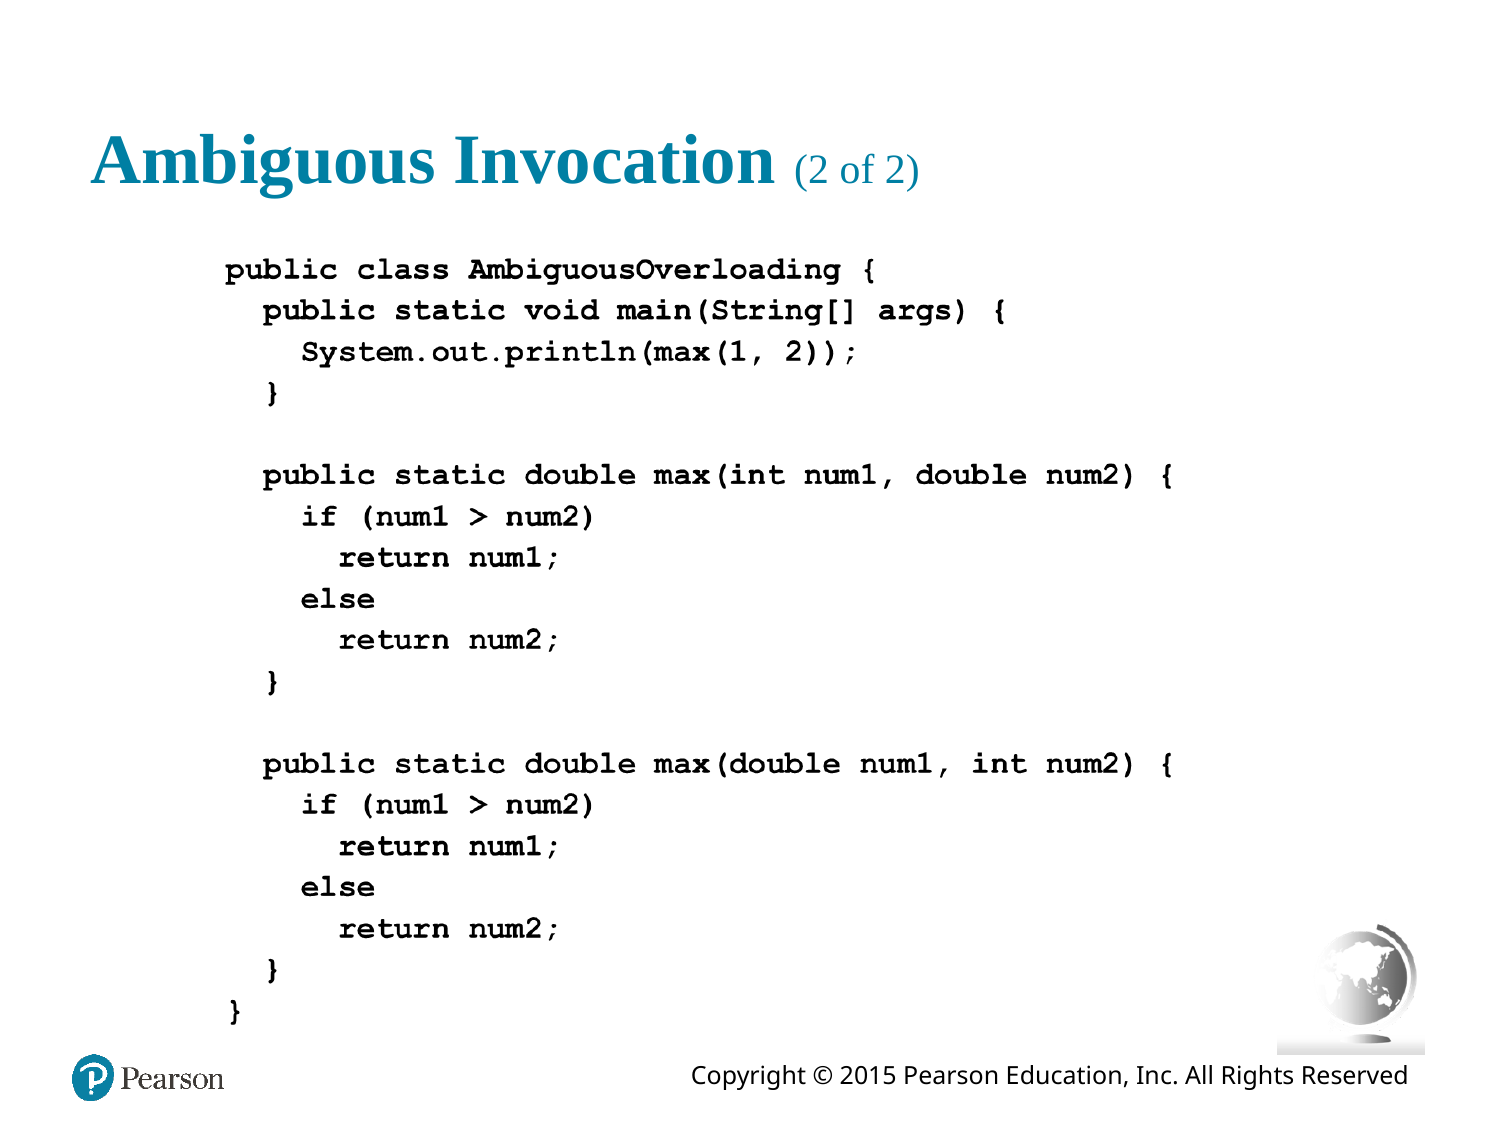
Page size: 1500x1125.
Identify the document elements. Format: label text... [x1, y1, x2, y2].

picture [72, 1088, 82, 1101]
picture [81, 1063, 106, 1088]
title Ambiguous Invocation (2 of 2) [75, 37, 1425, 213]
picture [72, 1054, 88, 1070]
picture [99, 1054, 224, 1101]
picture [205, 239, 1425, 1055]
